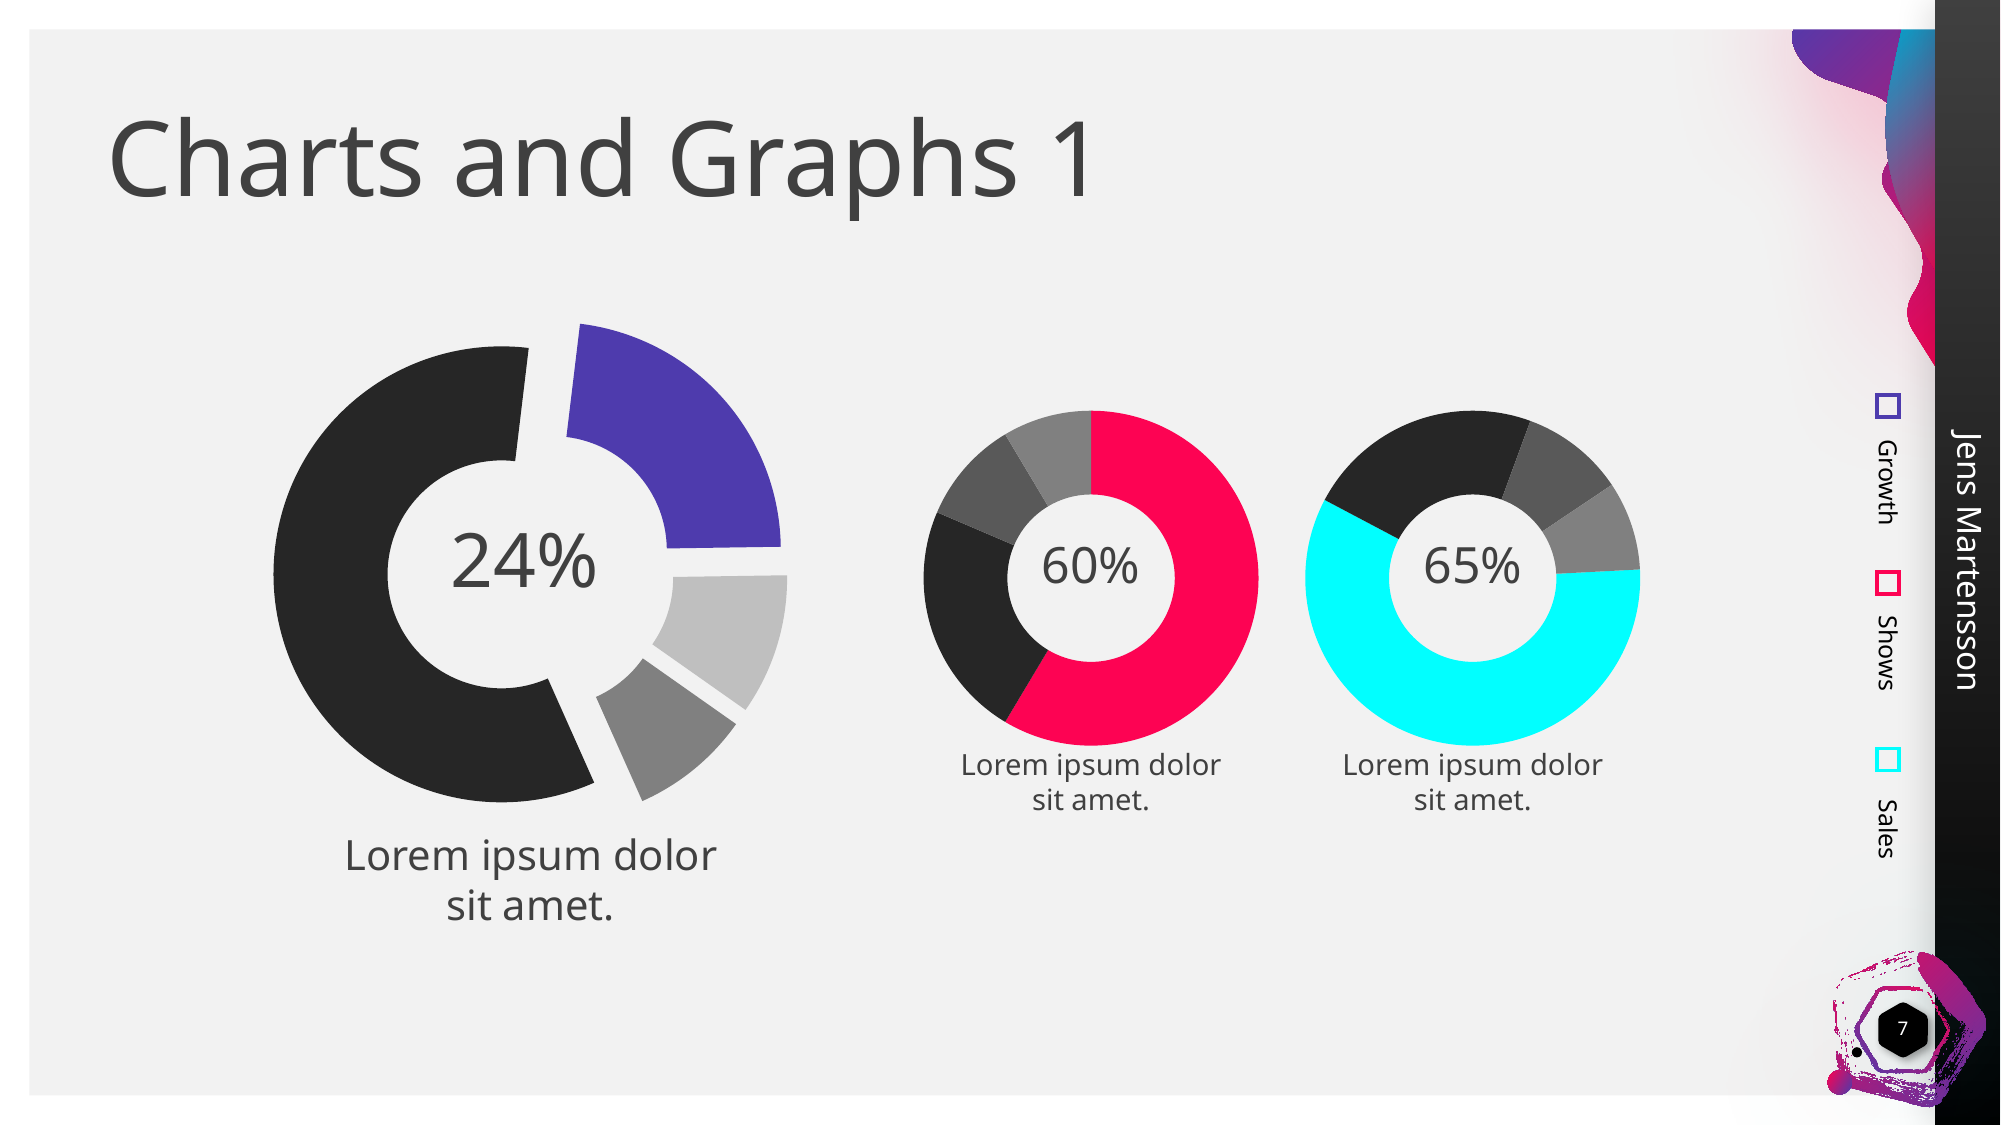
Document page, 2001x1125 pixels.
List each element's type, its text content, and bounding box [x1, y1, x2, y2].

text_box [1630, 637, 2000, 669]
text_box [262, 281, 800, 930]
slide_number 7 [1872, 1001, 1934, 1057]
title Charts and Graphs 1 [106, 106, 1790, 225]
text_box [916, 390, 1648, 818]
